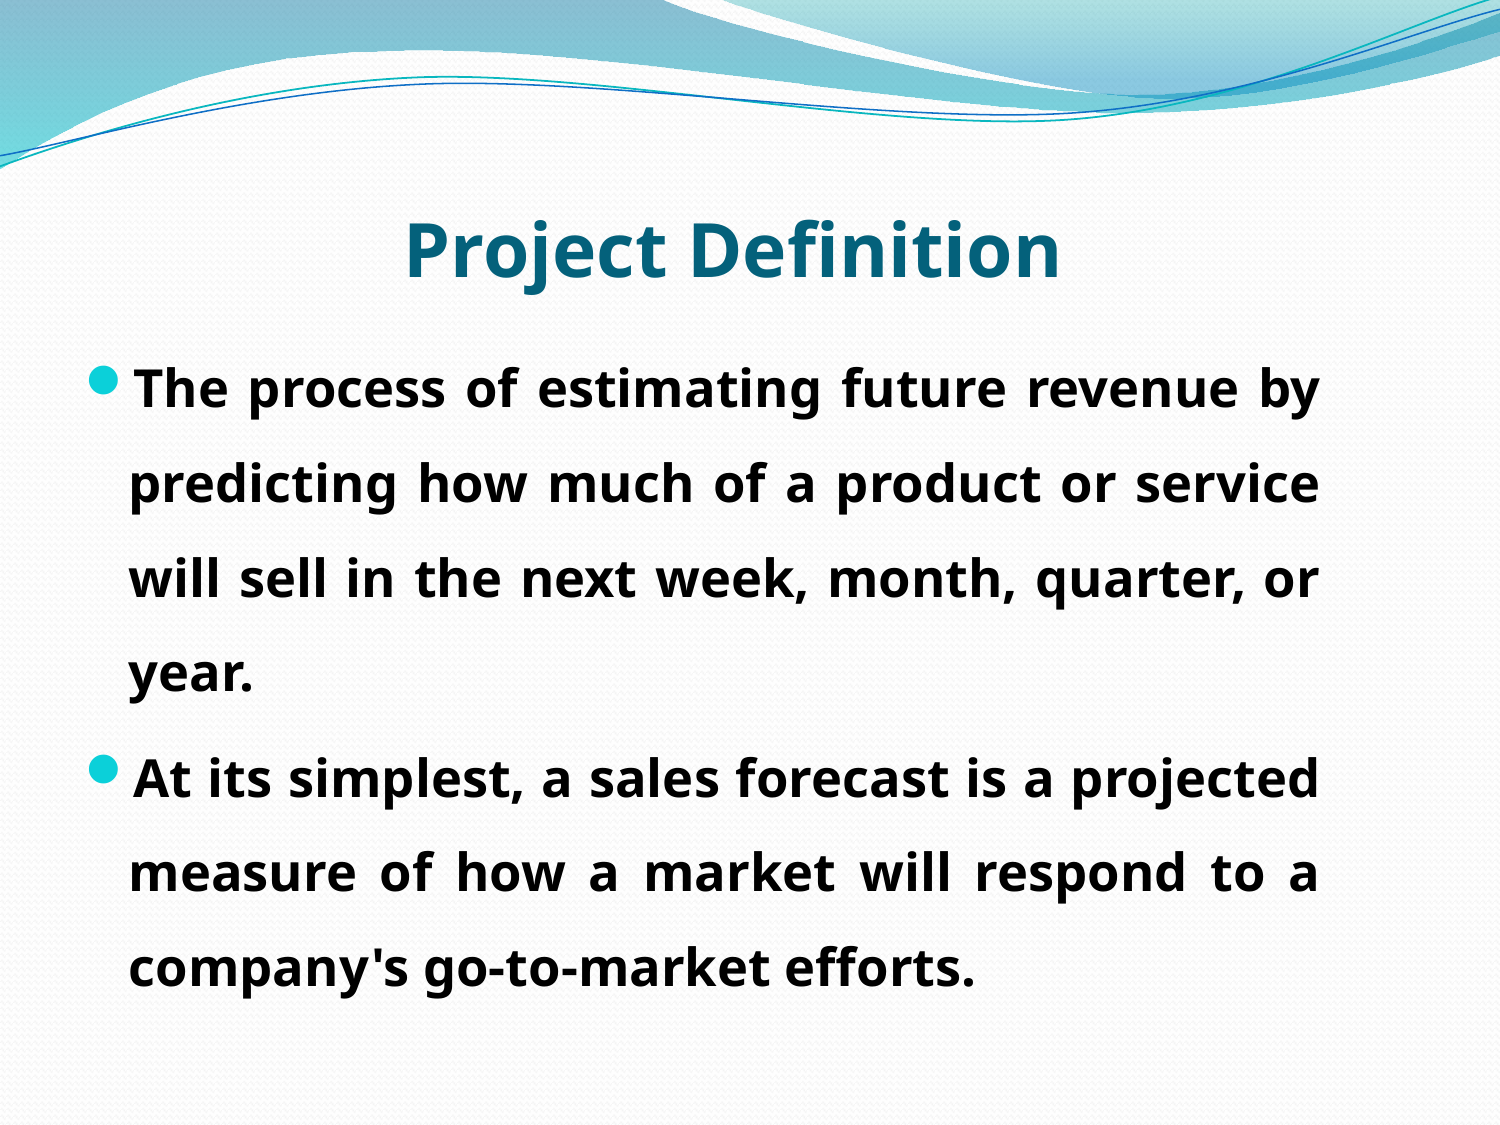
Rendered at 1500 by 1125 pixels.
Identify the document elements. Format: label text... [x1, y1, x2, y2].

list The process of estimating future revenue by predicting how much of a product or service will sell in the next week, month, quarter, or year. At its simplest, a sales forecast is a projected measure of how a market will respond to a company's go-to-market efforts. [70, 316, 1336, 1102]
title Project Definition [58, 105, 1409, 293]
